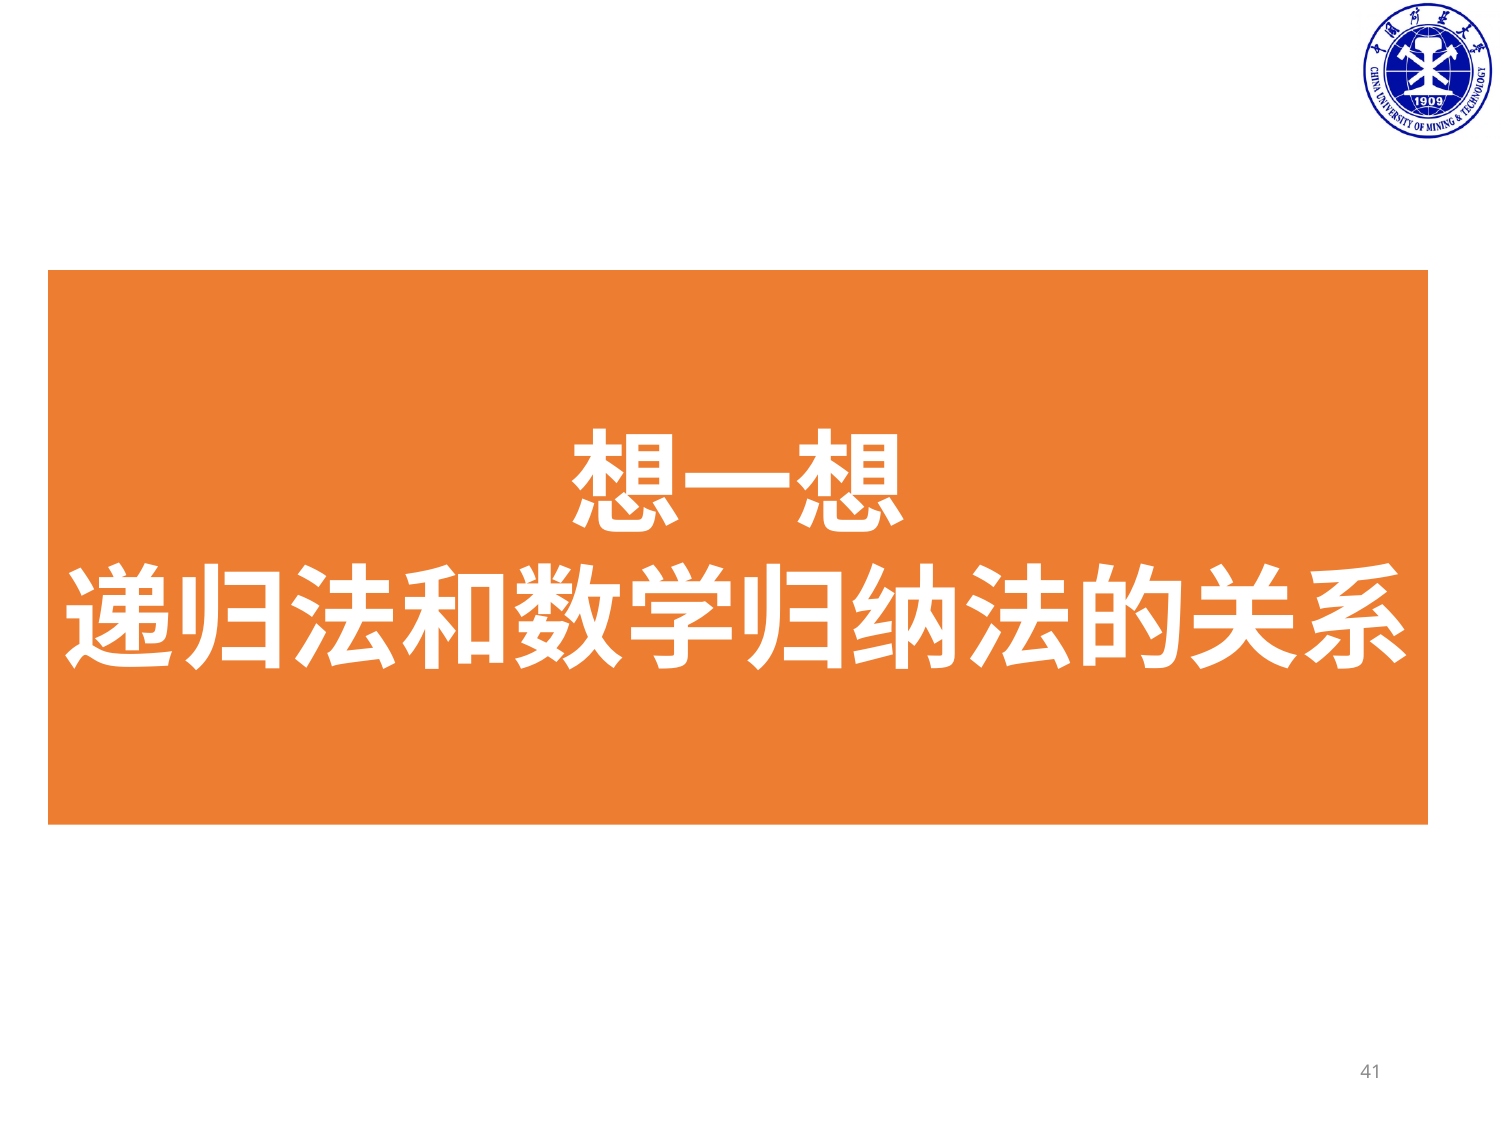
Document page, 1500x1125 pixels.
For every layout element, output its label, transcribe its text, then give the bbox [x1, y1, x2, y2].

picture [1355, 0, 1500, 141]
slide_number 41 [1059, 1042, 1397, 1103]
text_box 想一想 递归法和数学归纳法的关系 [48, 270, 1428, 825]
